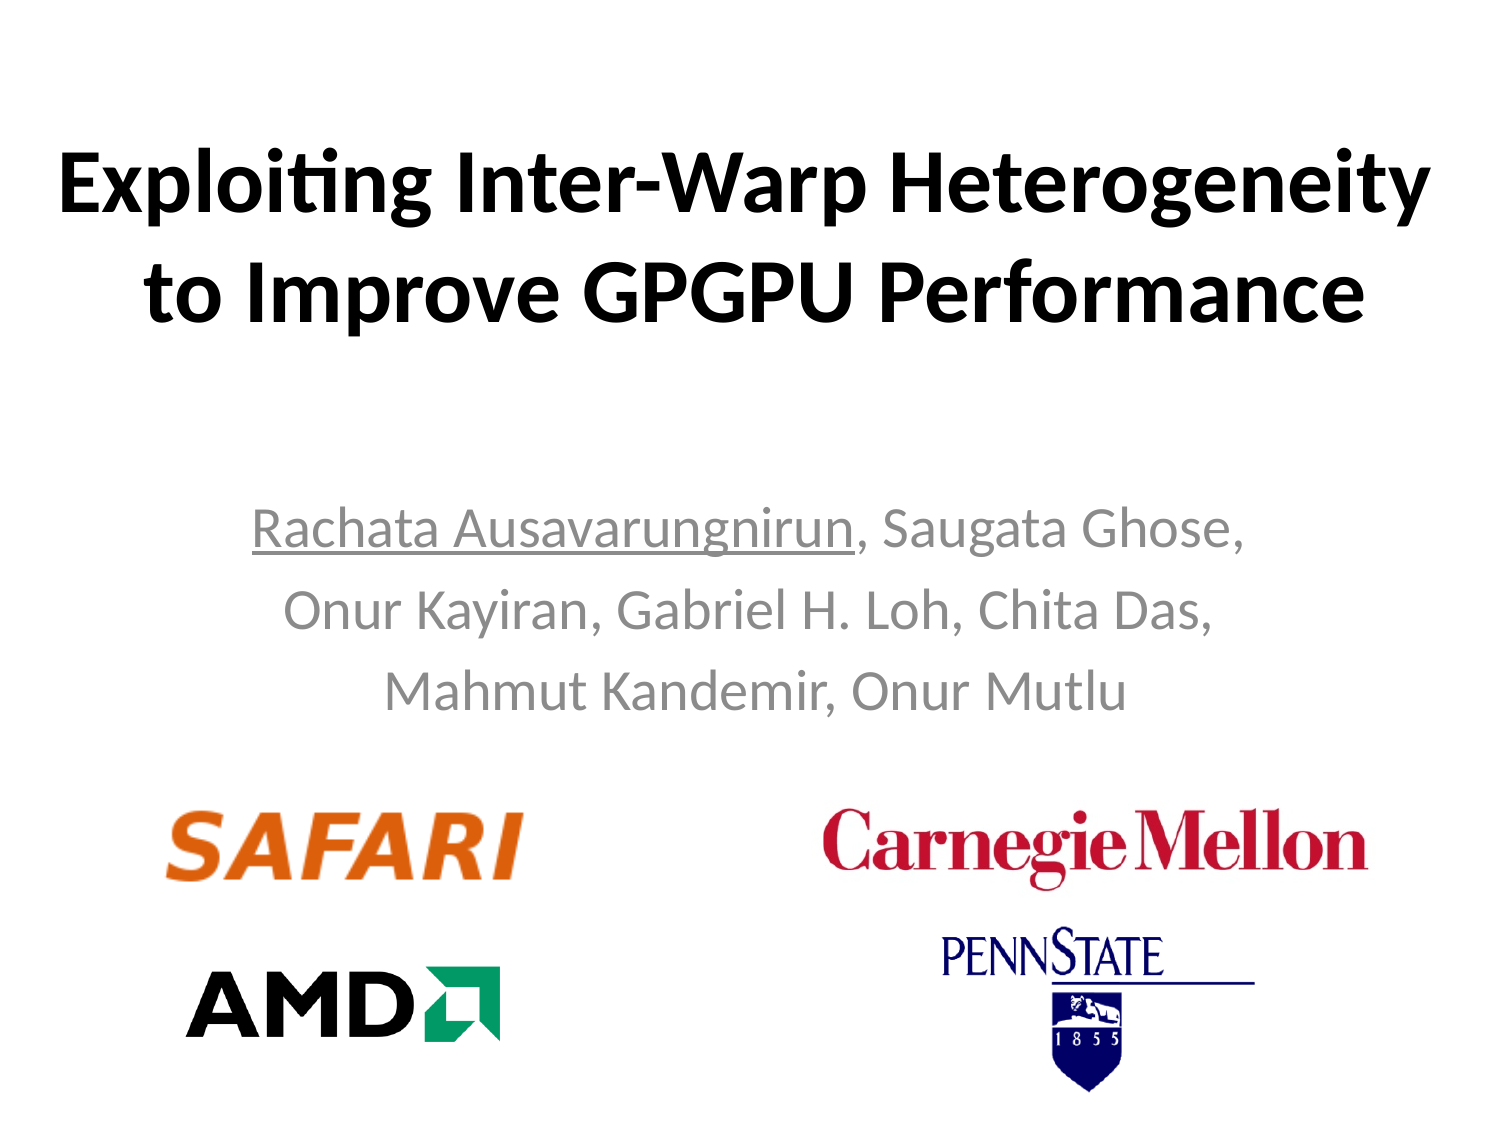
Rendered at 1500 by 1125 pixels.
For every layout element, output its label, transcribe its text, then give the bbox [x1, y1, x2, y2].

picture [162, 794, 537, 904]
picture [148, 928, 537, 1079]
picture [811, 745, 1378, 1098]
subtitle Rachata Ausavarungnirun, Saugata Ghose, Onur Kayiran, Gabriel H. Loh, Chita Das, Mahmut Kandemir, Onur Mutlu [71, 481, 1440, 770]
title Exploiting Inter-Warp Heterogeneity to Improve GPGPU Performance [5, 110, 1500, 352]
